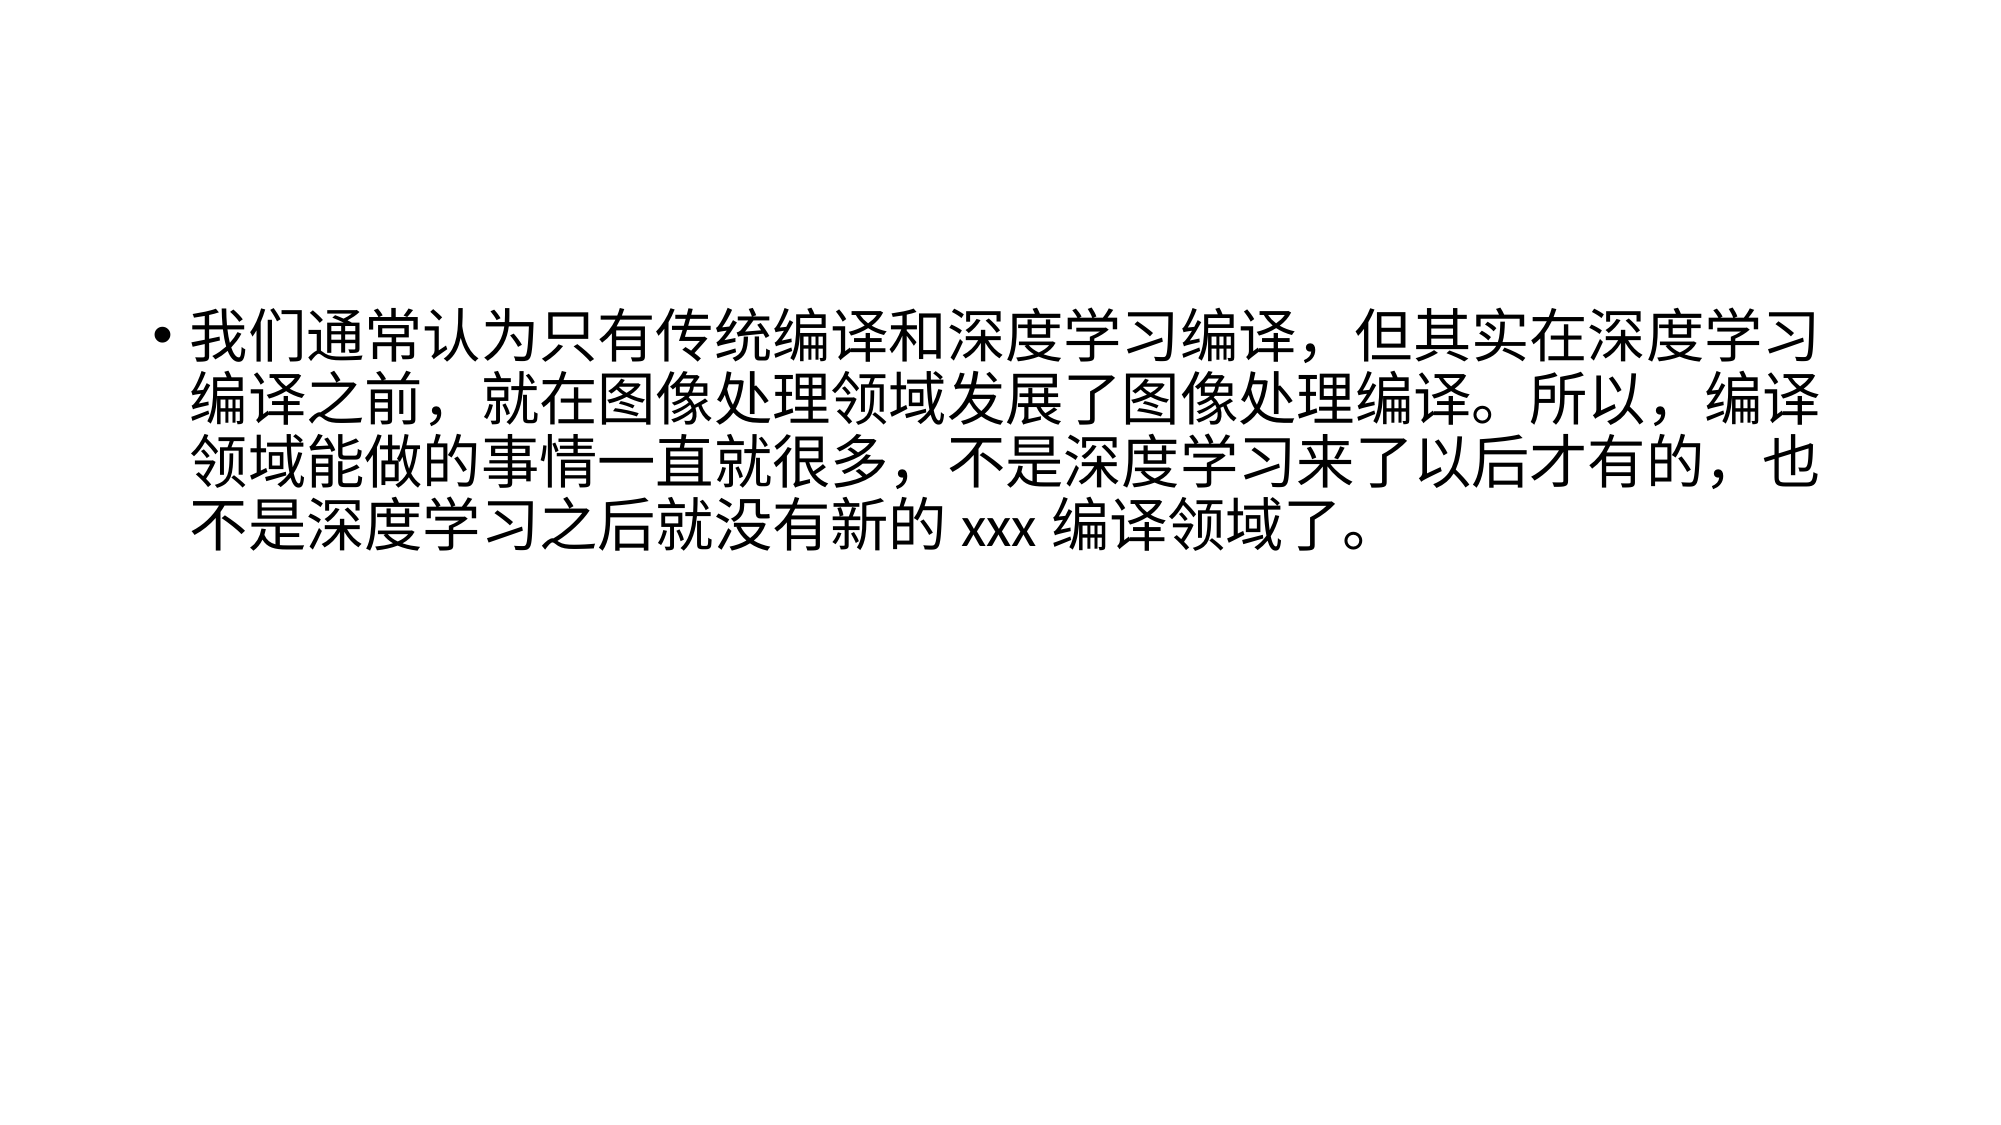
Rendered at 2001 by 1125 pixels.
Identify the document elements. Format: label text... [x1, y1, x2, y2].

list 我们通常认为只有传统编译和深度学习编译，但其实在深度学习编译之前，就在图像处理领域发展了图像处理编译。所以，编译领域能做的事情一直就很多，不是深度学习来了以后才有的，也不是深度学习之后就没有新的xxx编译领域了。 [137, 299, 1863, 1014]
